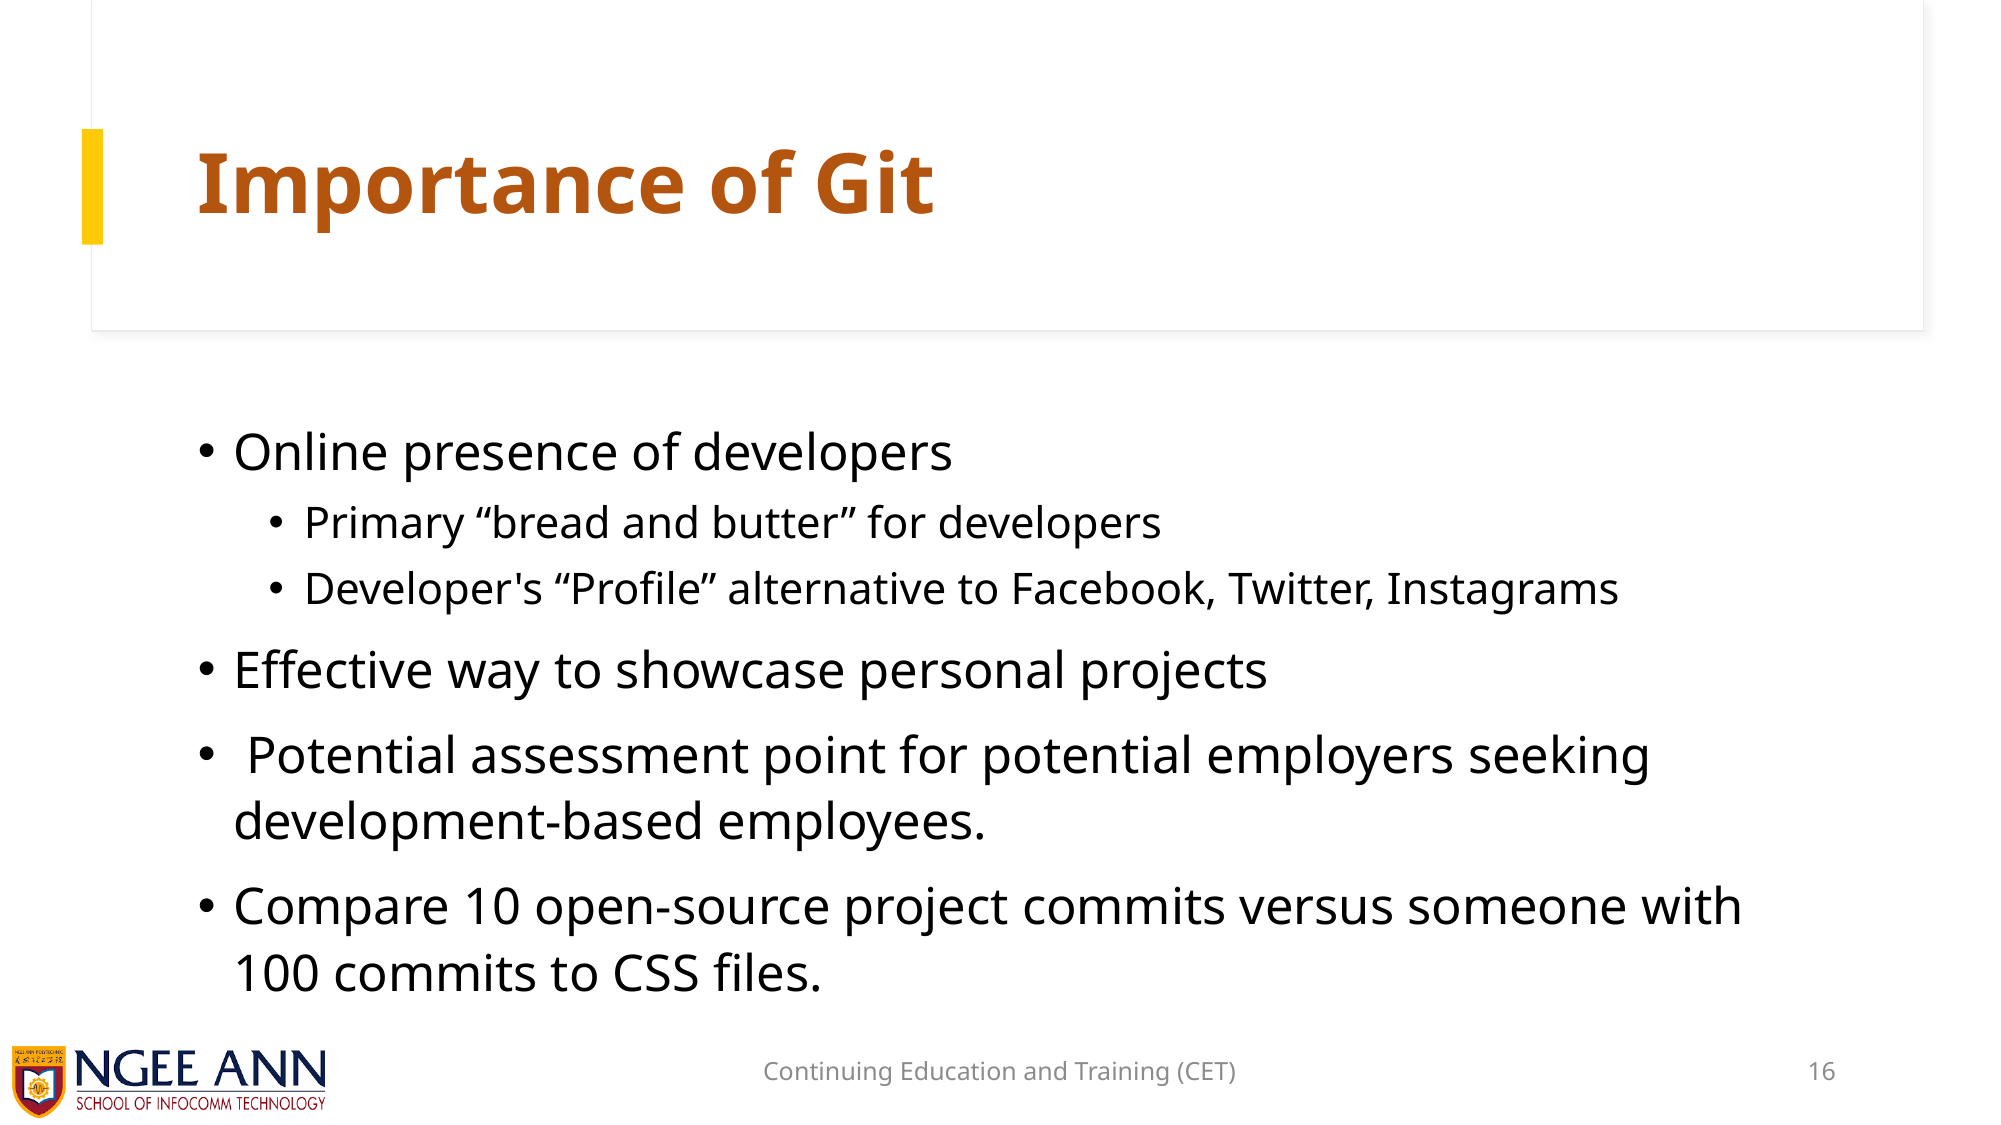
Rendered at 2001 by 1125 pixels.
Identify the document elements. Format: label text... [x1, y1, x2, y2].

title Importance of Git [183, 90, 1851, 284]
list Online presence of developers Primary “bread and butter” for developers Developer's “Profile” alternative to Facebook, Twitter, Instagrams Effective way to showcase personal projects Potential assessment point for potential employers seeking development-based employees. Compare 10 open-source project commits versus someone with 100 commits to CSS files. [183, 406, 1851, 1013]
slide_number 16 [1401, 1042, 1851, 1103]
footer Continuing Education and Training (CET) [662, 1042, 1338, 1103]
picture [12, 1046, 325, 1118]
